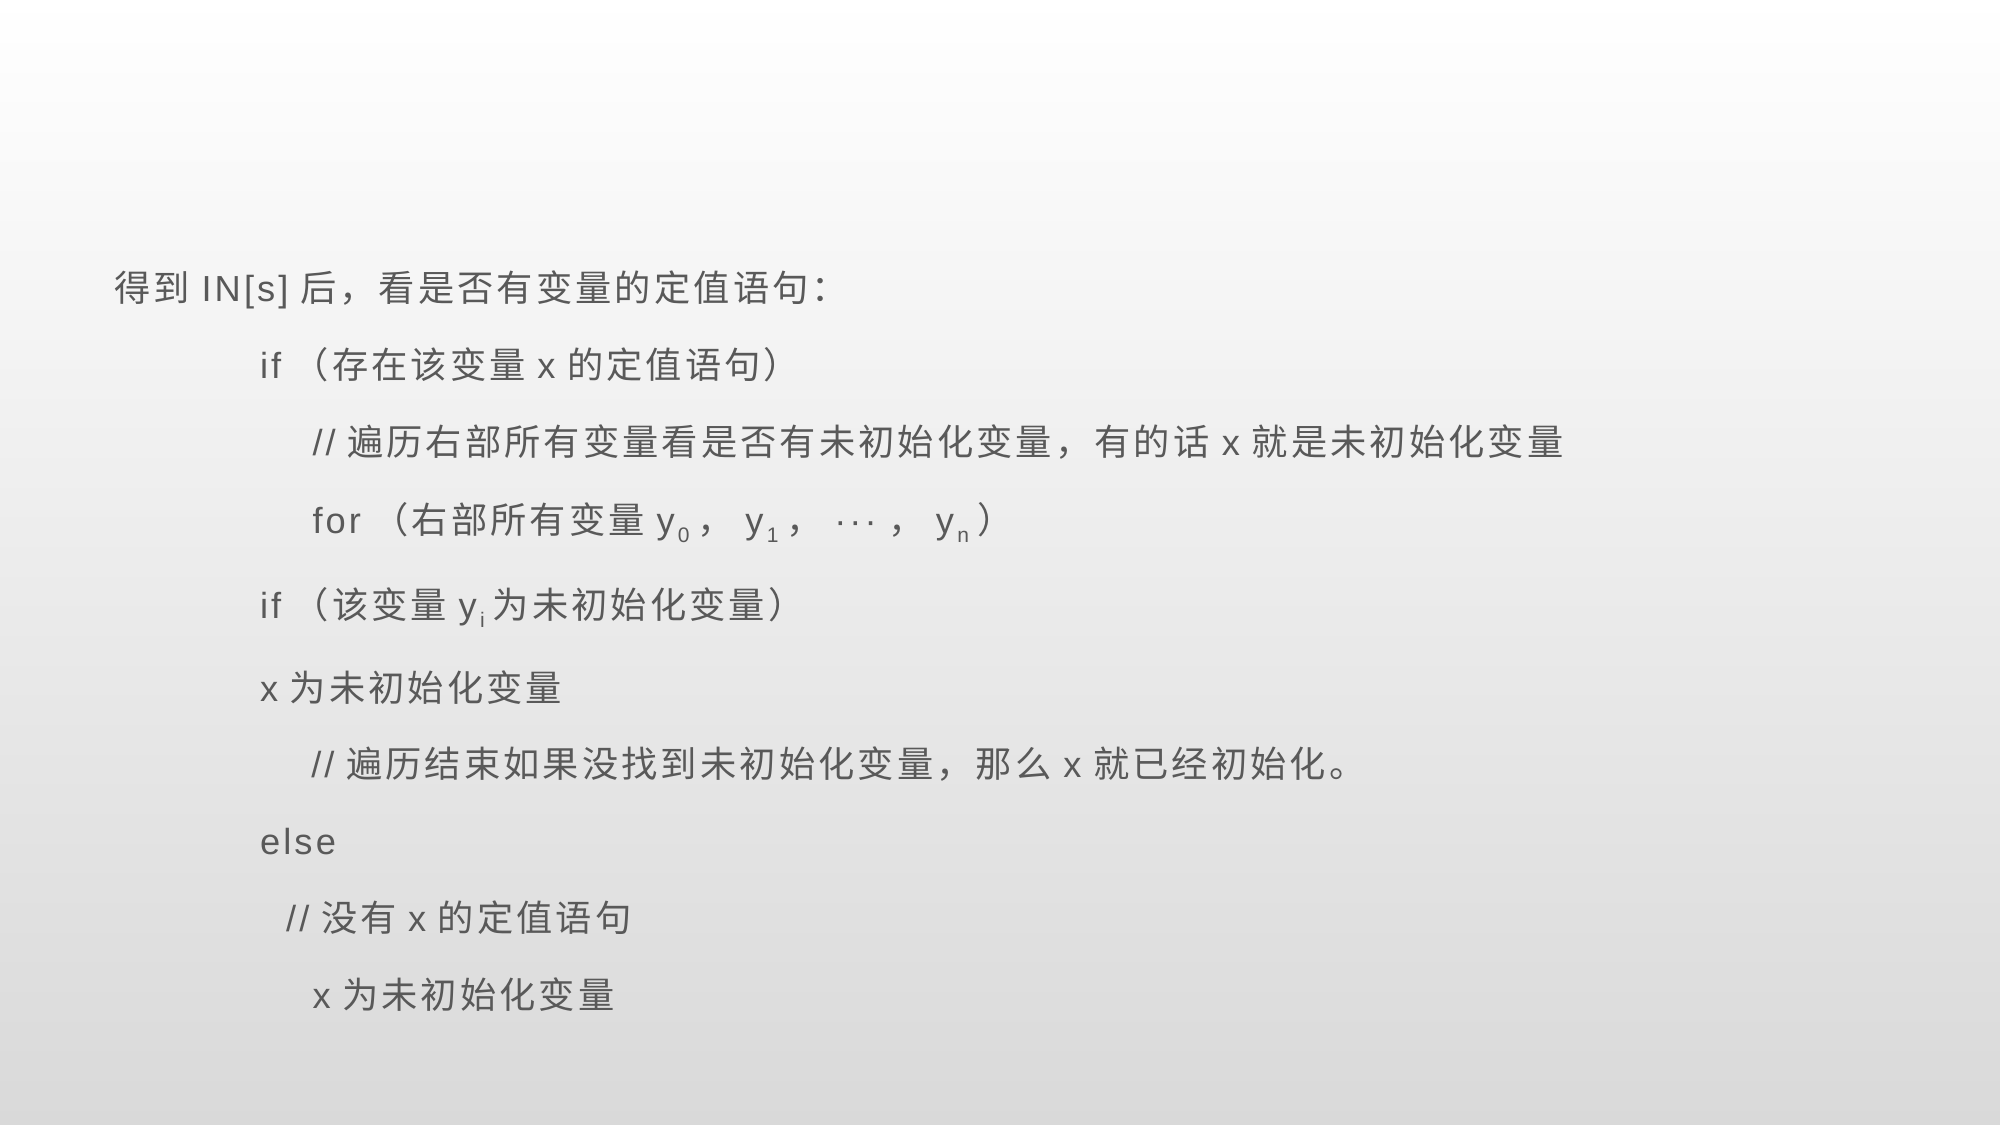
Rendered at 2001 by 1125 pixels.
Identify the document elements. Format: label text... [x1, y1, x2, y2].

list 得到IN[s]后，看是否有变量的定值语句： if（存在该变量x的定值语句） //遍历右部所有变量看是否有未初始化变量，有的话x就是未初始化变量 for（右部所有变量y0，y1，···，yn） if（该变量yi为未初始化变量） x为未初始化变量 //遍历结束如果没找到未初始化变量，那么x就已经初始化。 else //没有x的定值语句 x为未初始化变量 [99, 244, 1900, 1026]
